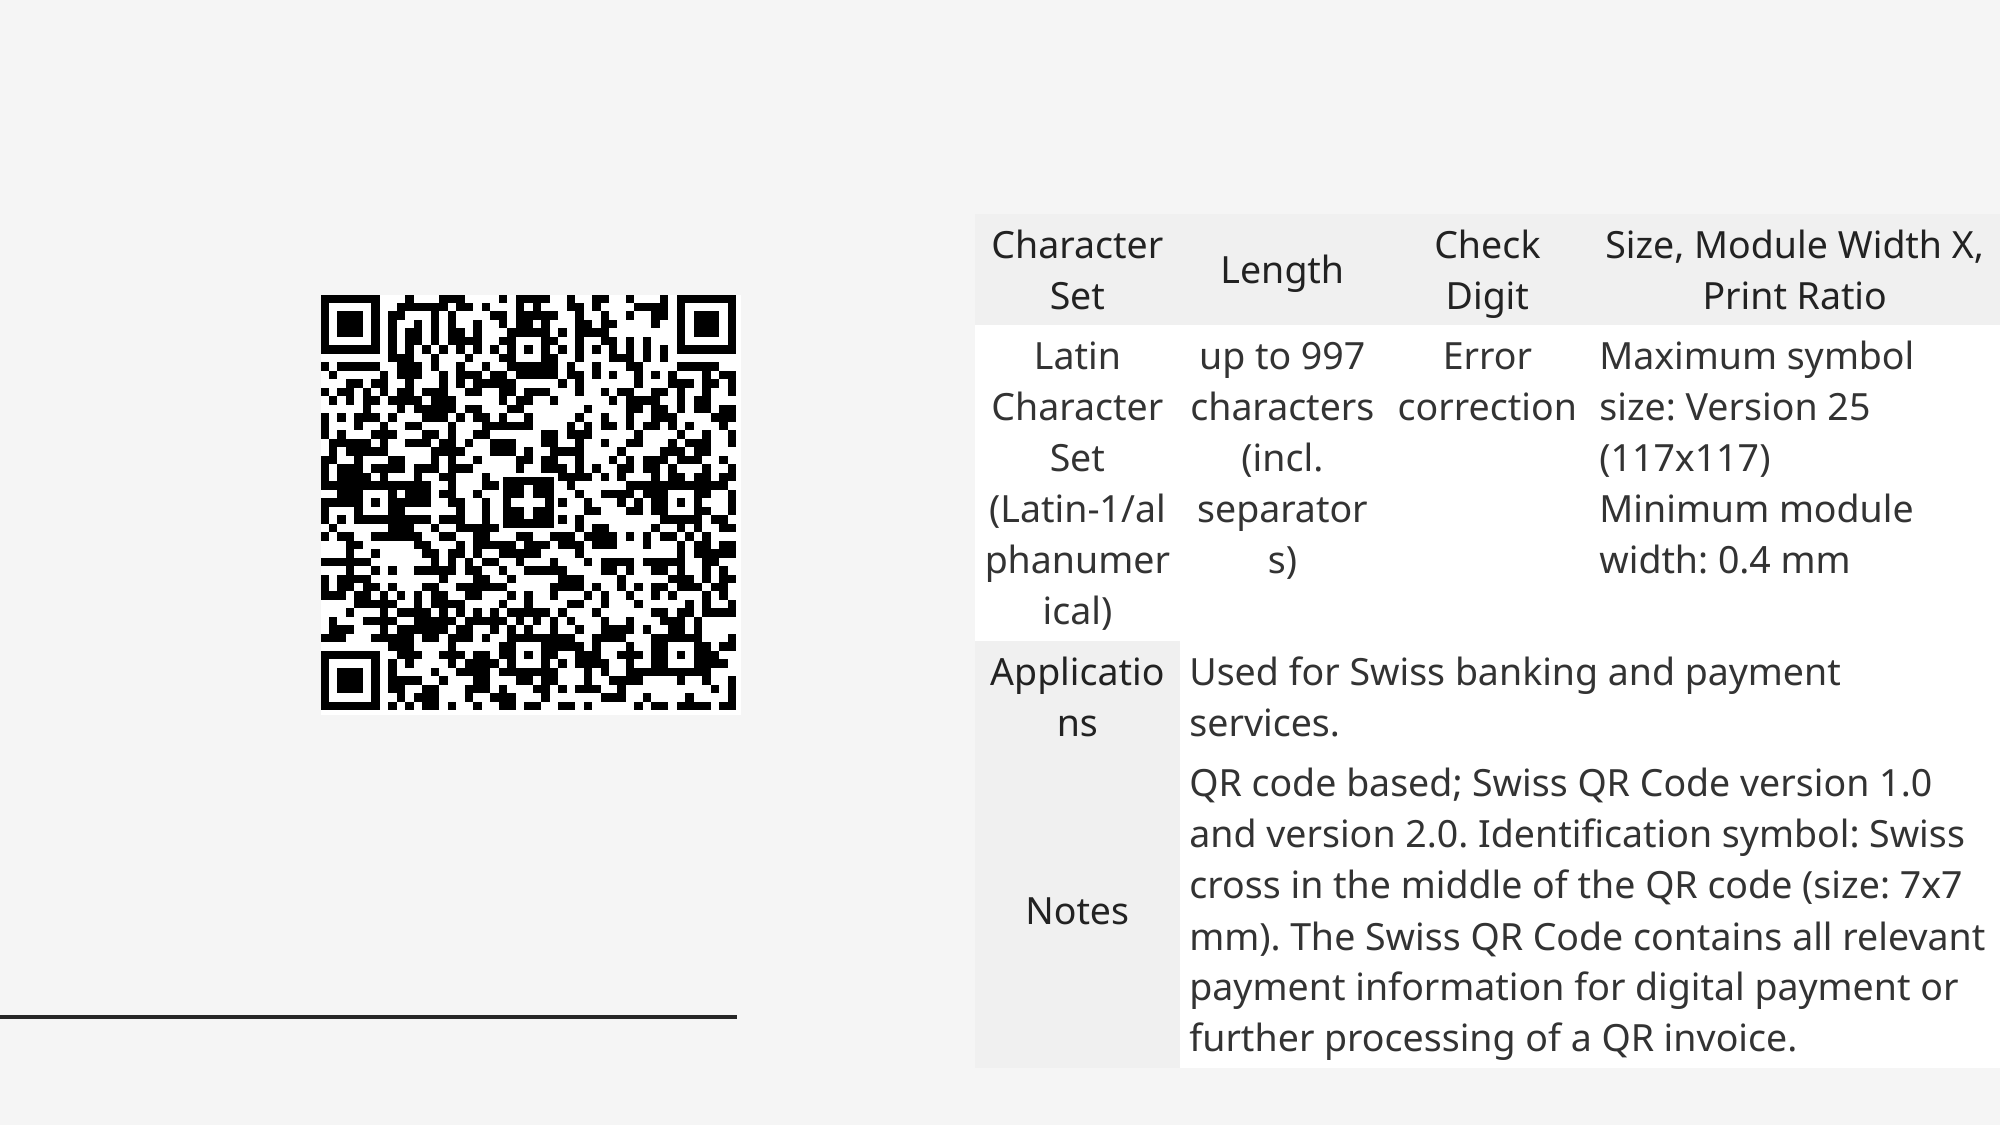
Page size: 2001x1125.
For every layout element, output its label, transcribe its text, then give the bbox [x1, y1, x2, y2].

table_cell Used for Swiss banking and payment services. [1180, 641, 2000, 752]
table_header Size, Module Width X, Print Ratio [1590, 214, 2000, 325]
table_cell Notes [975, 752, 1180, 1068]
table_cell up to 997 characters (incl. separators) [1180, 325, 1385, 641]
table_cell Error correction [1385, 325, 1590, 641]
picture [320, 295, 741, 715]
table_header Check Digit [1385, 214, 1590, 325]
table_cell Maximum symbol size: Version 25 (117x117) Minimum module width: 0.4 mm [1590, 325, 2000, 641]
table_cell Applications [975, 641, 1180, 752]
table_cell Latin Character Set (Latin-1/alphanumerical) [975, 325, 1180, 641]
table_header Character Set [975, 214, 1180, 325]
table_cell QR code based; Swiss QR Code version 1.0 and version 2.0. Identification symbol: Swiss cross in the middle of the QR code (size: 7x7 mm). The Swiss QR Code contains all relevant payment information for digital payment or further processing of a QR invoice. [1180, 752, 2000, 1068]
table_header Length [1180, 214, 1385, 325]
